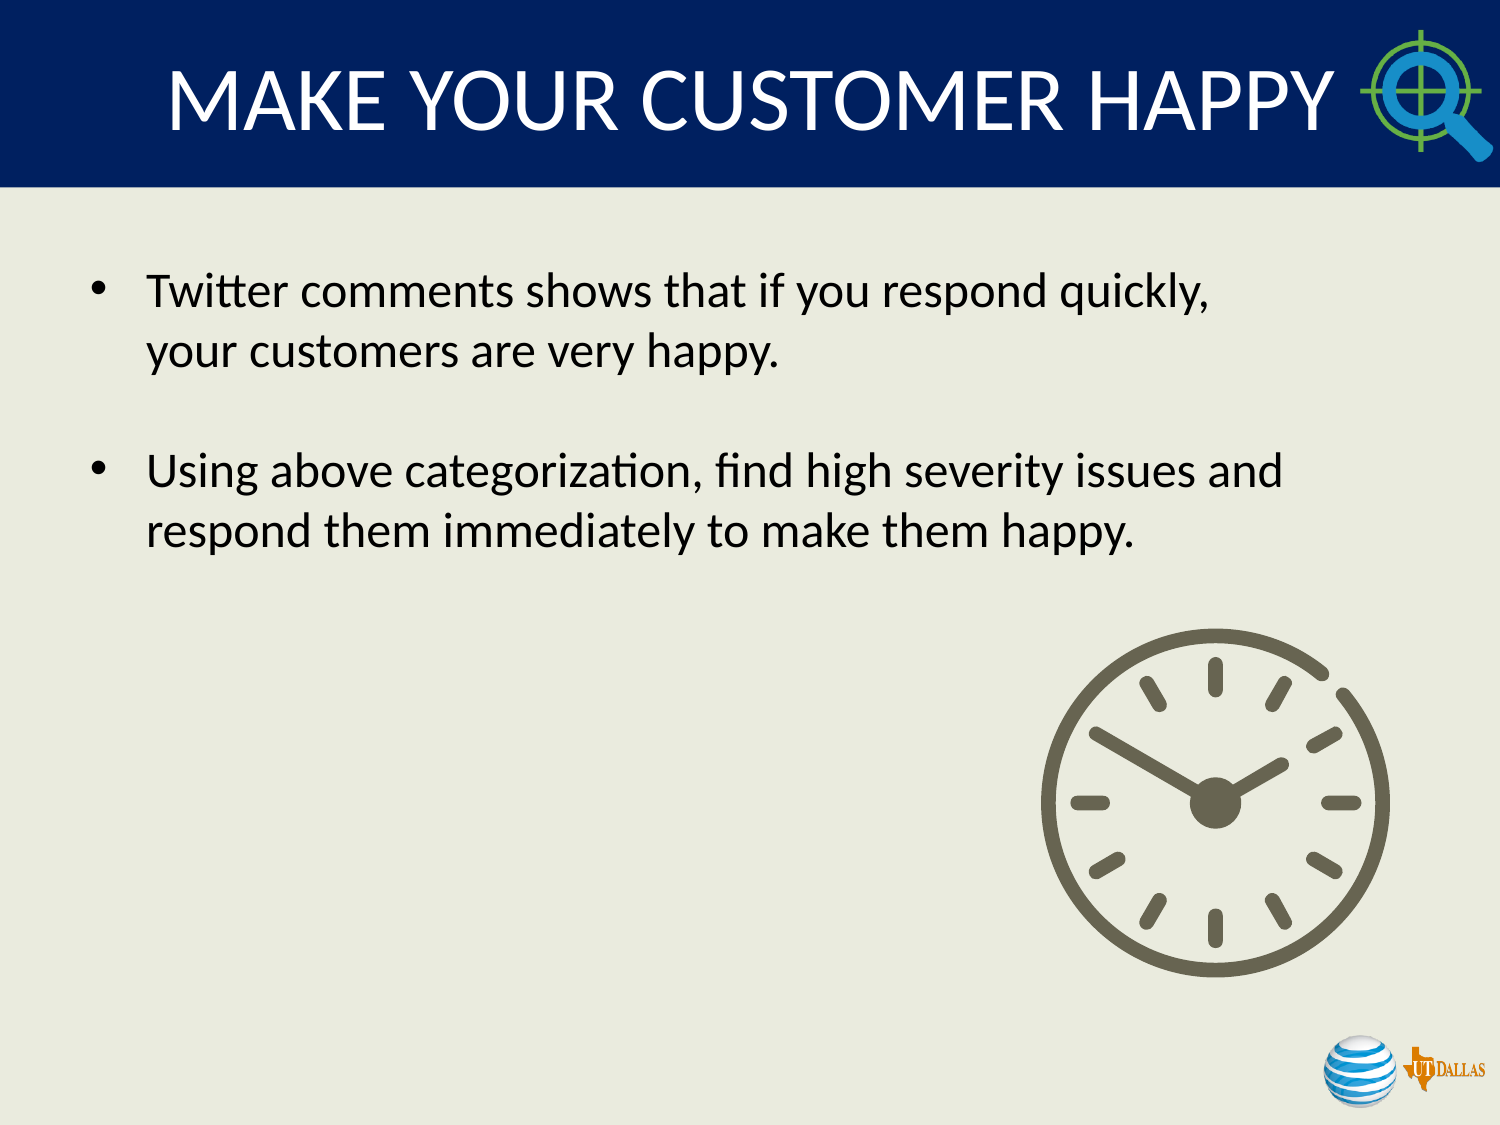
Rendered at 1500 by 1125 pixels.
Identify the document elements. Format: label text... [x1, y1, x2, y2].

title MAKE YOUR CUSTOMER HAPPY [0, 0, 1500, 188]
picture [1349, 21, 1500, 176]
text_box [1041, 628, 1390, 978]
text_box Twitter comments shows that if you respond quickly, your customers are very happy. Using above categorization, find high severity issues and respond them immediately to make them happy. [75, 249, 1324, 625]
picture [1317, 1028, 1499, 1113]
